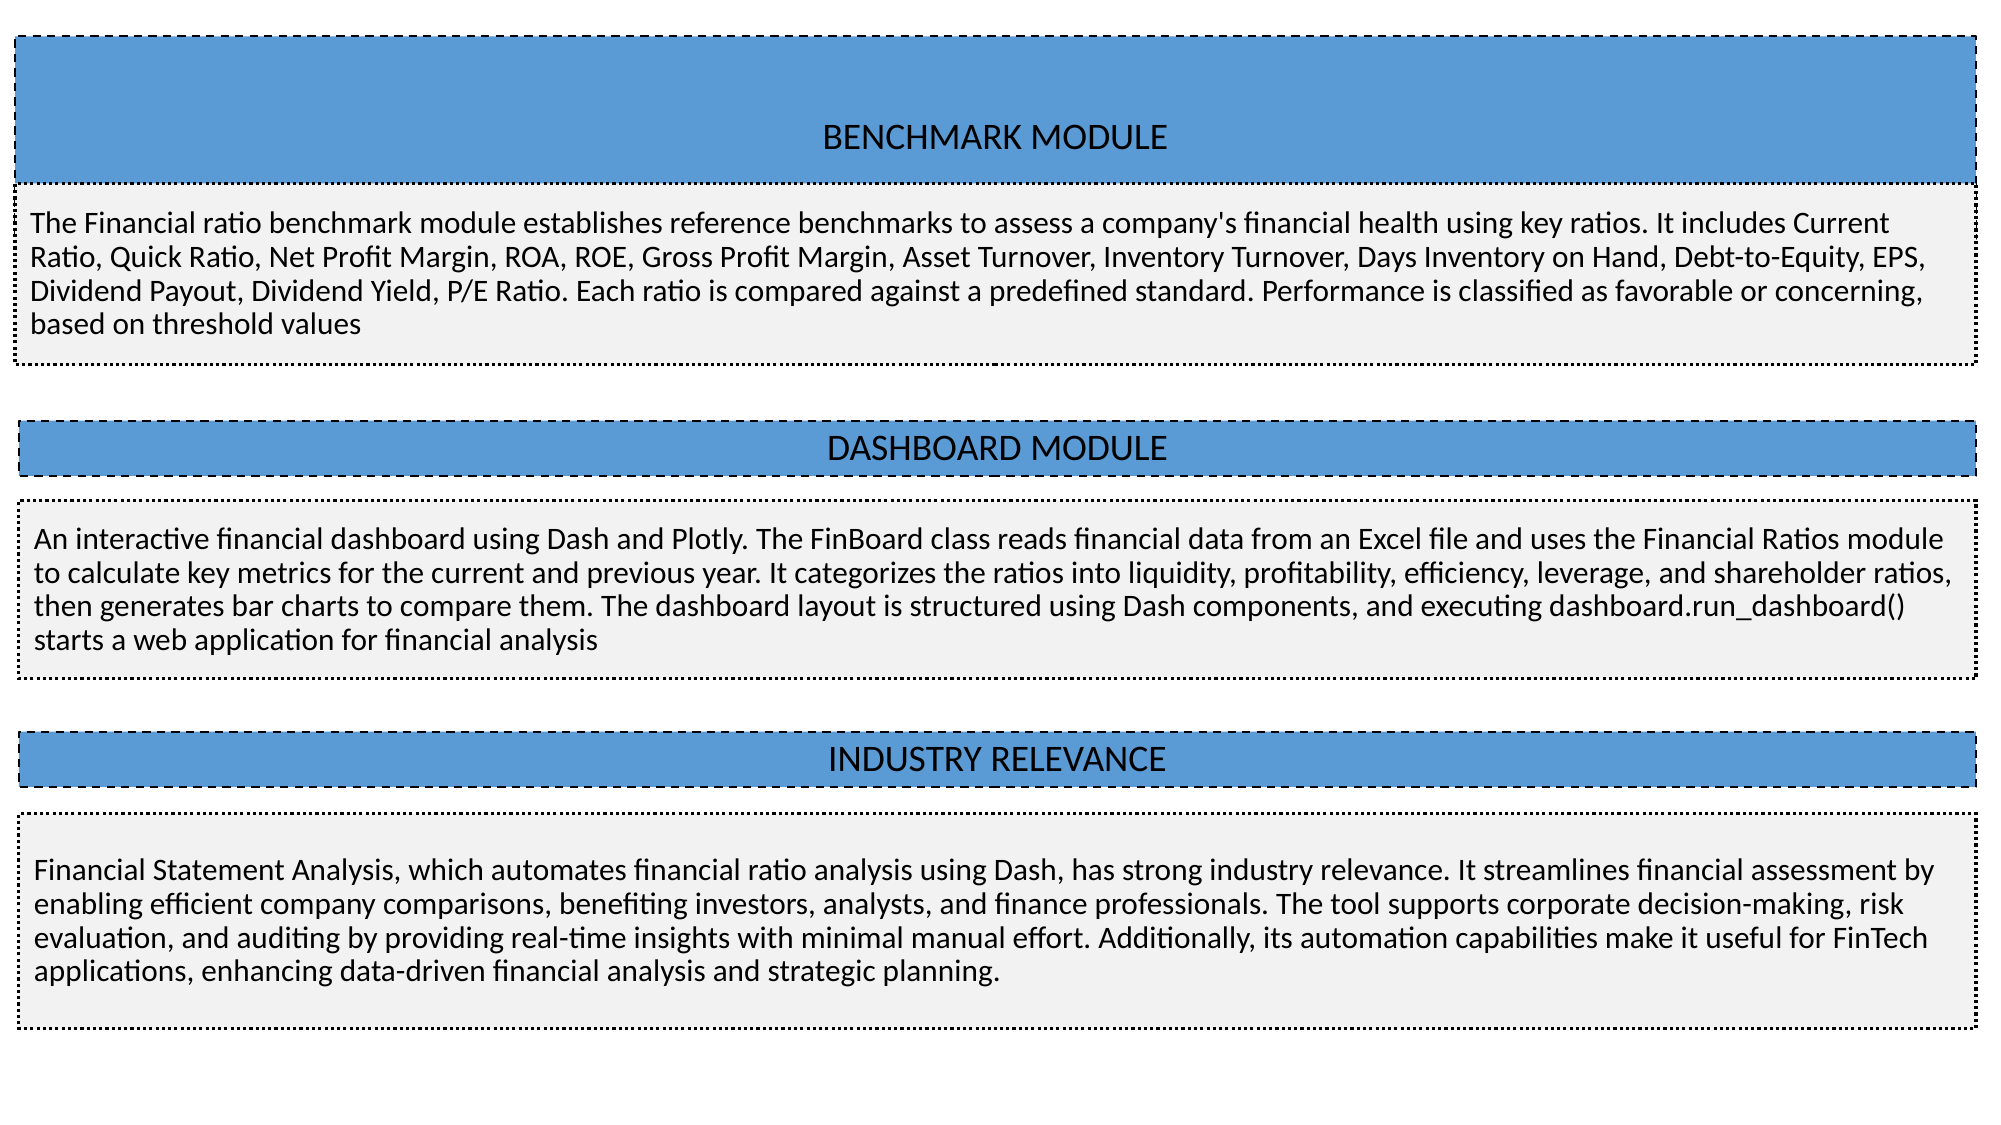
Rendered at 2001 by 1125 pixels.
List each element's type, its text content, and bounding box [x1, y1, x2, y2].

text_box DASHBOARD MODULE [18, 420, 1976, 476]
text_box INDUSTRY RELEVANCE [18, 731, 1976, 787]
text_box An interactive financial dashboard using Dash and Plotly. The FinBoard class reads financial data from an Excel file and uses the Financial Ratios module to calculate key metrics for the current and previous year. It categorizes the ratios into liquidity, profitability, efficiency, leverage, and shareholder ratios, then generates bar charts to compare them. The dashboard layout is structured using Dash components, and executing dashboard.run_dashboard() starts a web application for financial analysis [18, 500, 1977, 680]
title BENCHMARK MODULE [15, 36, 1976, 183]
text_box Financial Statement Analysis, which automates financial ratio analysis using Dash, has strong industry relevance. It streamlines financial assessment by enabling efficient company comparisons, benefiting investors, analysts, and finance professionals. The tool supports corporate decision-making, risk evaluation, and auditing by providing real-time insights with minimal manual effort. Additionally, its automation capabilities make it useful for FinTech applications, enhancing data-driven financial analysis and strategic planning. [18, 813, 1977, 1030]
list The Financial ratio benchmark module establishes reference benchmarks to assess a company's financial health using key ratios. It includes Current Ratio, Quick Ratio, Net Profit Margin, ROA, ROE, Gross Profit Margin, Asset Turnover, Inventory Turnover, Days Inventory on Hand, Debt-to-Equity, EPS, Dividend Payout, Dividend Yield, P/E Ratio. Each ratio is compared against a predefined standard. Performance is classified as favorable or concerning, based on threshold values [14, 182, 1977, 366]
